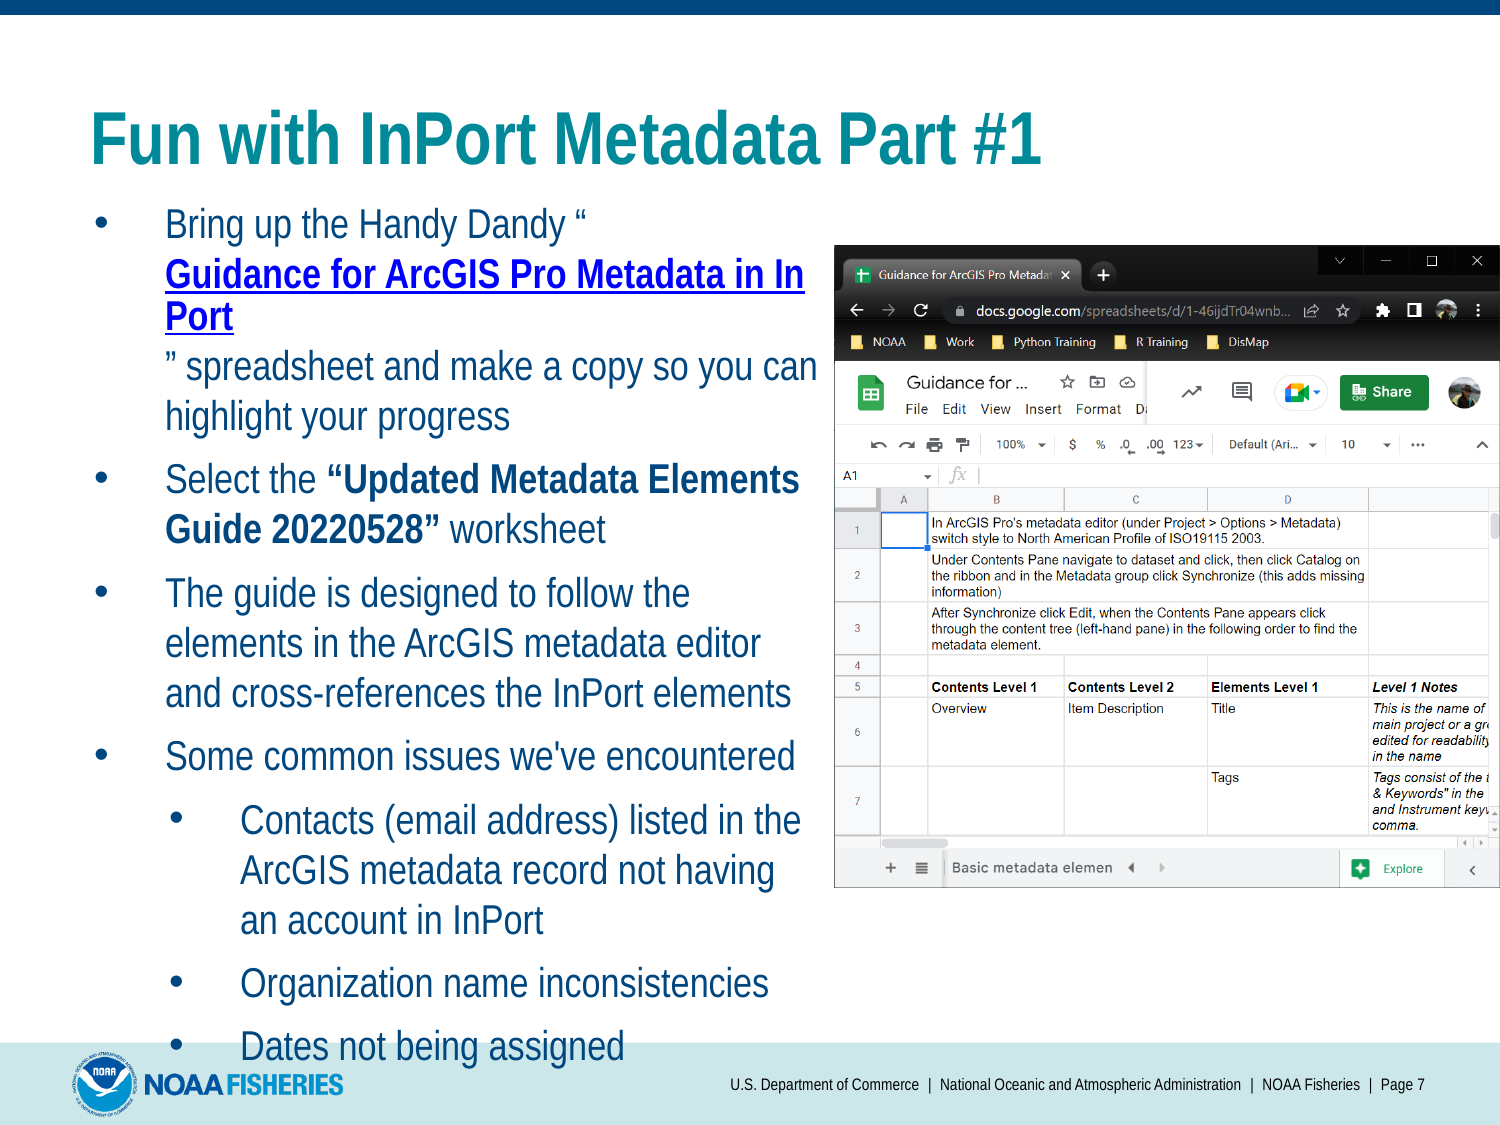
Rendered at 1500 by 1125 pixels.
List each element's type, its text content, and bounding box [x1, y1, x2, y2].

picture [833, 244, 1500, 888]
list Bring up the Handy Dandy “Guidance for ArcGIS Pro Metadata in InPort” spreadsheet and make a copy so you can highlight your progress Select the “Updated Metadata Elements Guide 20220528” worksheet The guide is designed to follow the elements in the ArcGIS metadata editor and cross-references the InPort elements Some common issues we've encountered Contacts (email address) listed in the ArcGIS metadata record not having an account in InPort Organization name inconsistencies Dates not being assigned [75, 182, 834, 984]
picture [72, 1052, 343, 1117]
title Fun with InPort Metadata Part #1 [75, 75, 1425, 186]
slide_number U.S. Department of Commerce | National Oceanic and Atmospheric Administration | NOAA Fisheries | Page 7 [375, 1042, 1425, 1125]
picture [335, 1078, 343, 1085]
